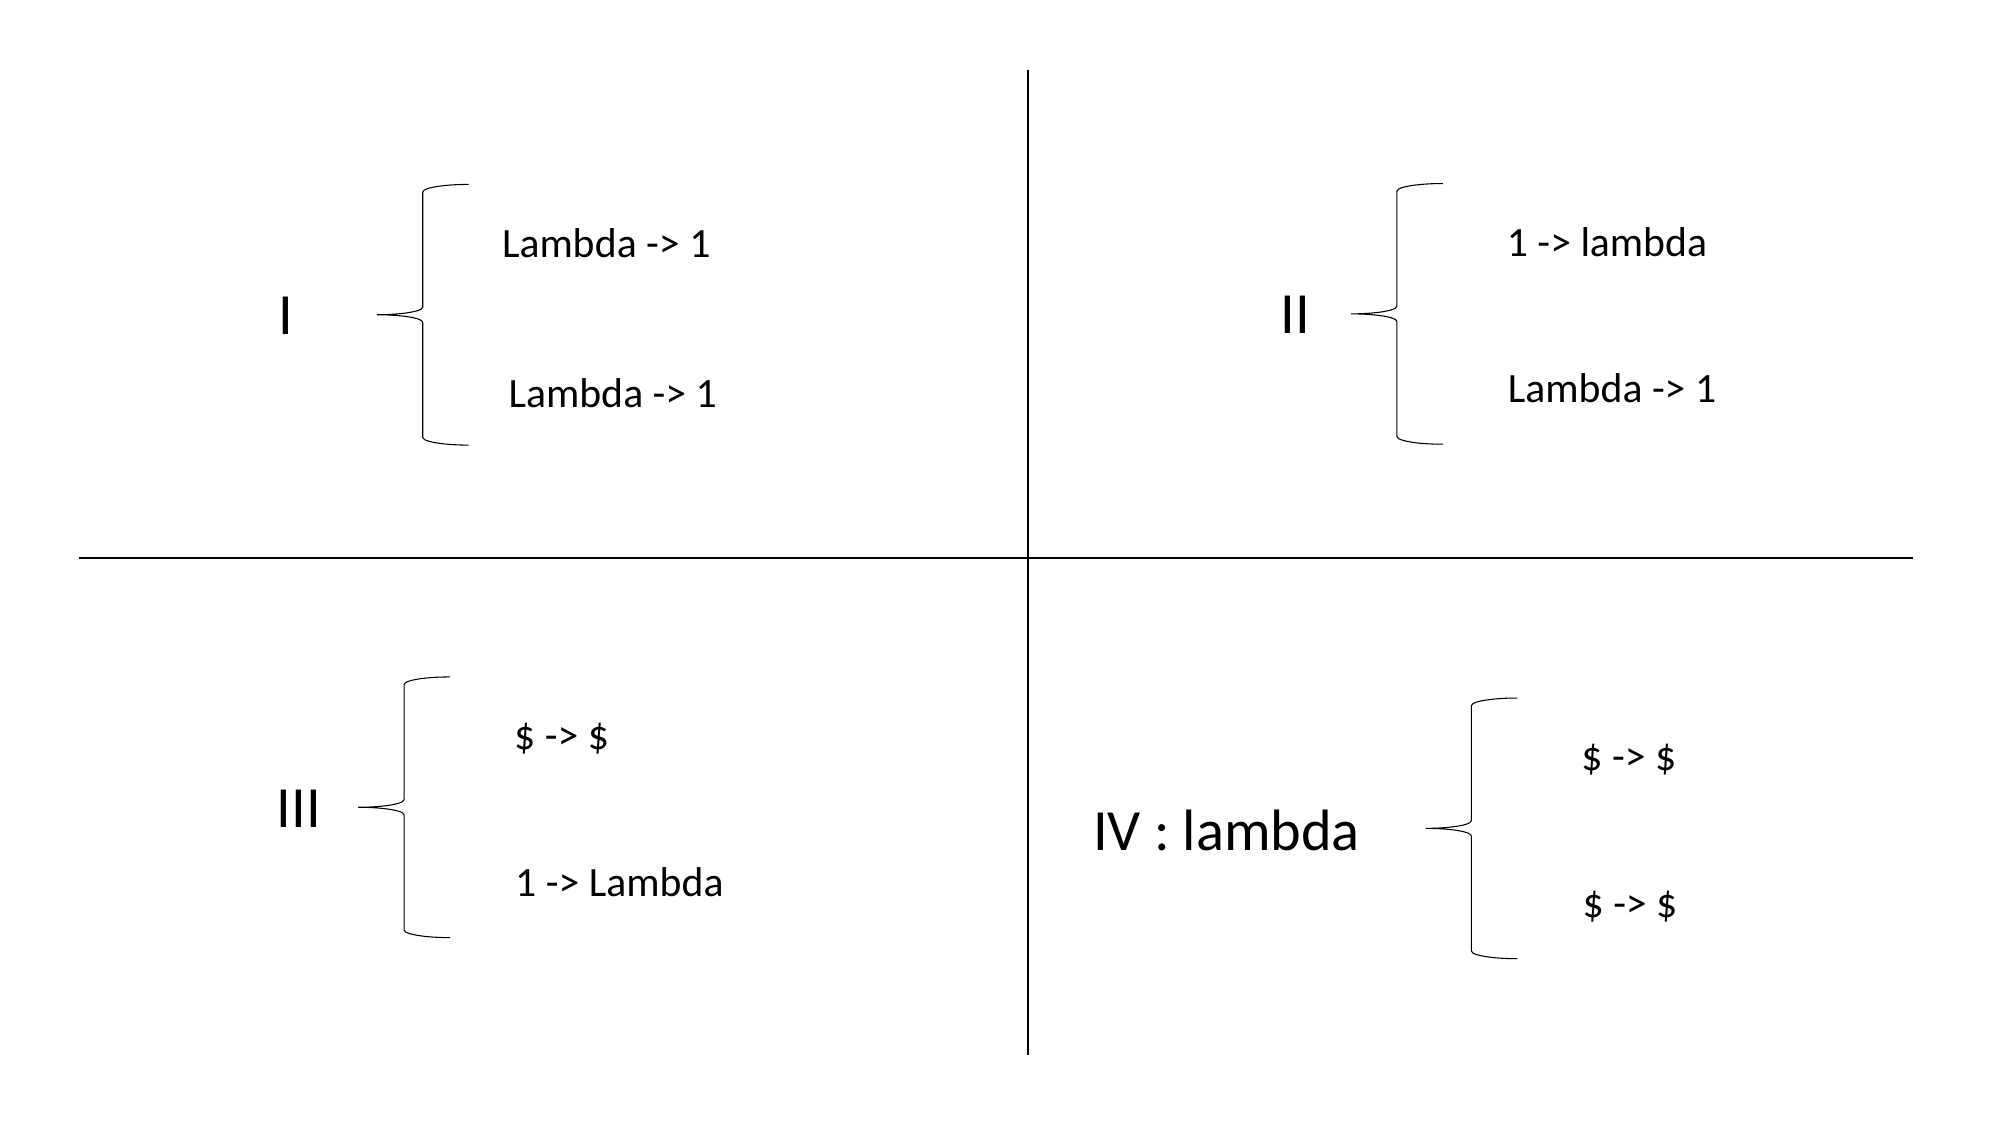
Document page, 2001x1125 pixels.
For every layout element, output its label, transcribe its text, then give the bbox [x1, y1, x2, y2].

text_box II [1265, 267, 1335, 353]
text_box 1 -> Lambda [500, 847, 801, 912]
text_box $ -> $ [1566, 721, 1867, 787]
text_box 1 -> lambda [1492, 207, 1793, 272]
text_box [1425, 697, 1518, 960]
text_box $ -> $ [499, 700, 800, 766]
text_box III [261, 761, 342, 847]
text_box [358, 676, 451, 939]
text_box IV : lambda [1078, 785, 1400, 870]
text_box Lambda -> 1 [487, 208, 788, 274]
text_box Lambda -> 1 [1493, 353, 1794, 419]
text_box [376, 183, 469, 446]
text_box I [263, 268, 332, 354]
text_box $ -> $ [1567, 868, 1868, 934]
text_box [1351, 183, 1443, 445]
text_box Lambda -> 1 [493, 358, 794, 424]
